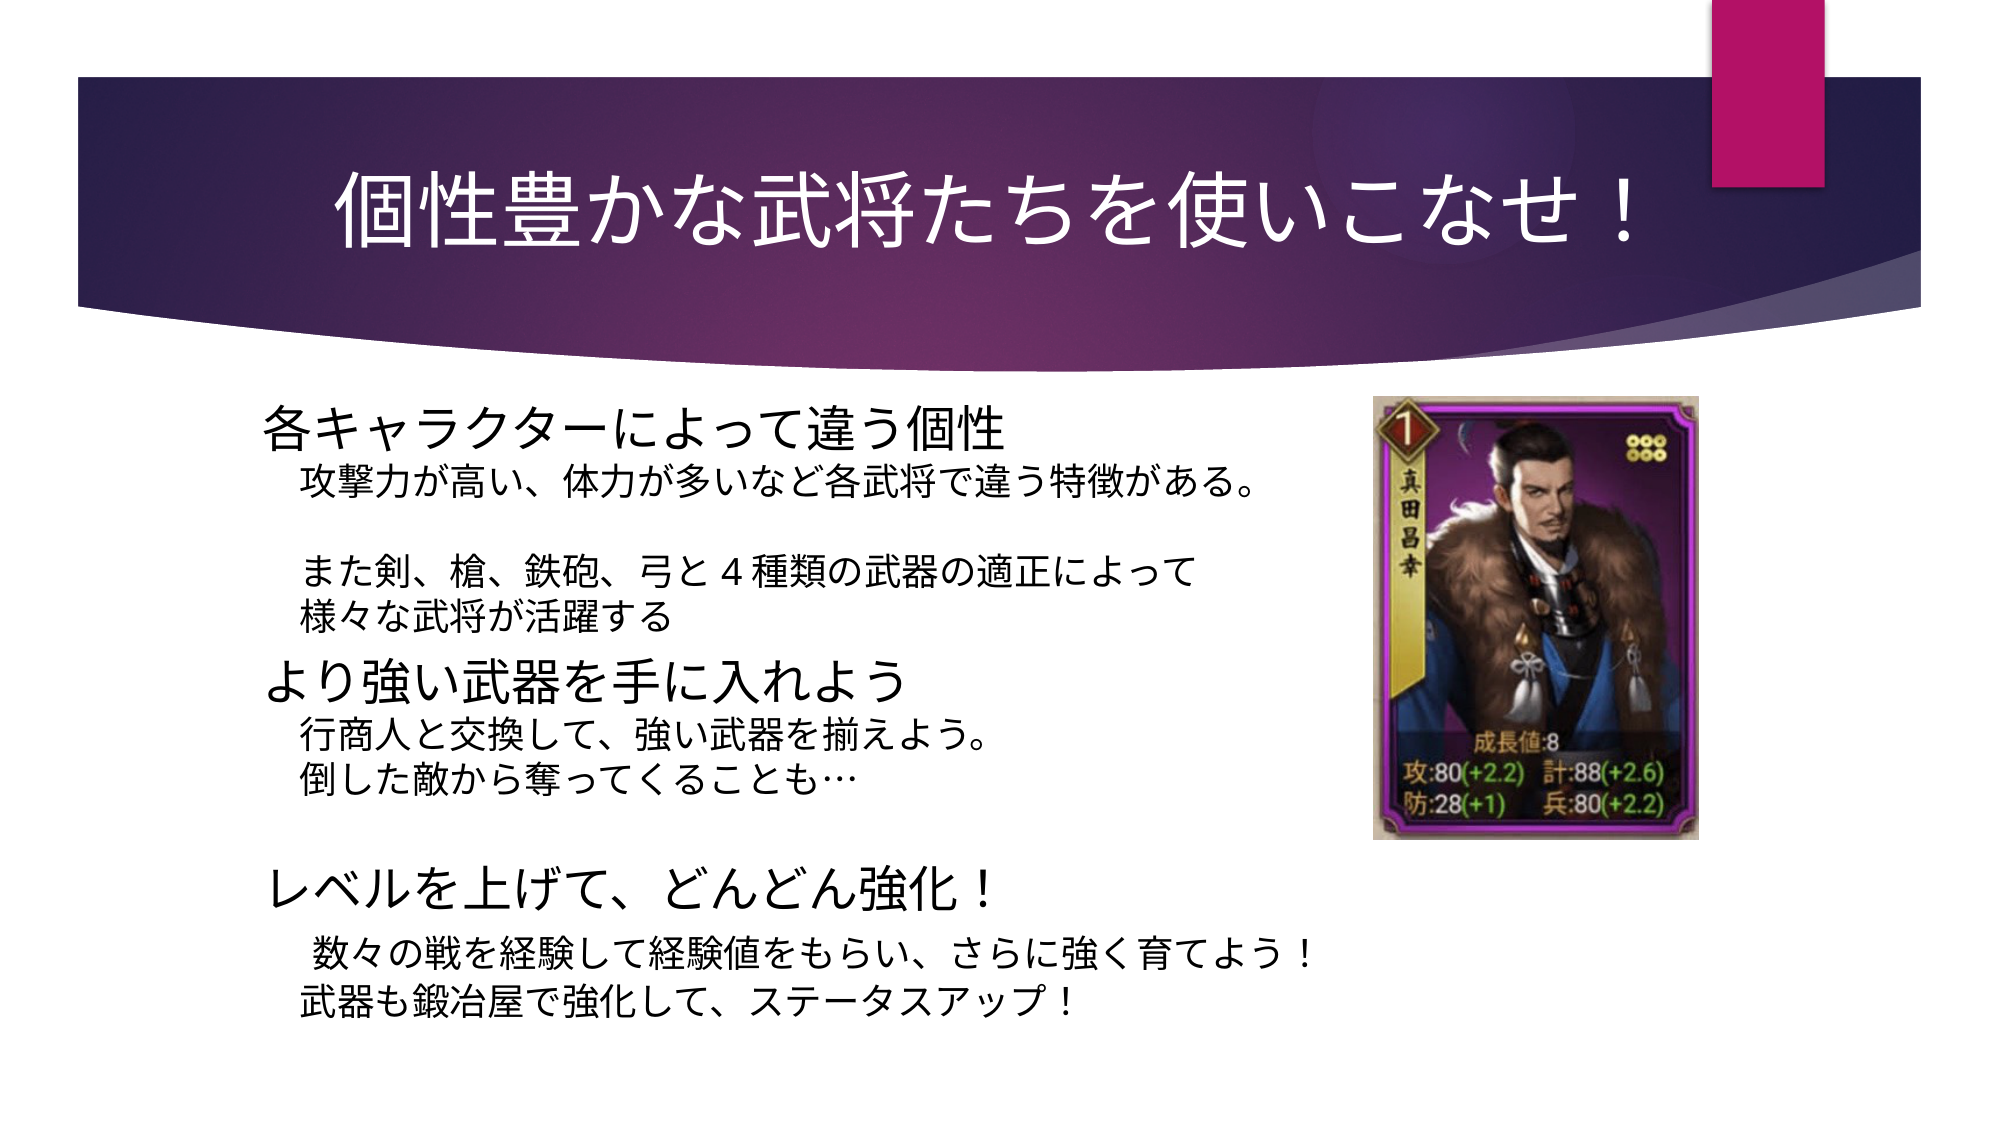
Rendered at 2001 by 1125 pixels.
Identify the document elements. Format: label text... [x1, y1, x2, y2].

text_box 各キャラクターによって違う個性 攻撃力が高い、体力が多いなど各武将で違う特徴がある。 また剣、槍、鉄砲、弓と4種類の武器の適正によって 様々な武将が活躍する [247, 390, 1281, 643]
picture [1373, 395, 1699, 840]
text_box 個性豊かな武将たちを使いこなせ！ [230, 150, 1769, 266]
text_box レベルを上げて、どんどん強化！ 数々の戦を経験して経験値をもらい、さらに強く育てよう！ 武器も鍛冶屋で強化して、ステータスアップ！ [247, 850, 1374, 1031]
text_box より強い武器を手に入れよう 行商人と交換して、強い武器を揃えよう。 倒した敵から奪ってくることも… [247, 643, 1281, 808]
